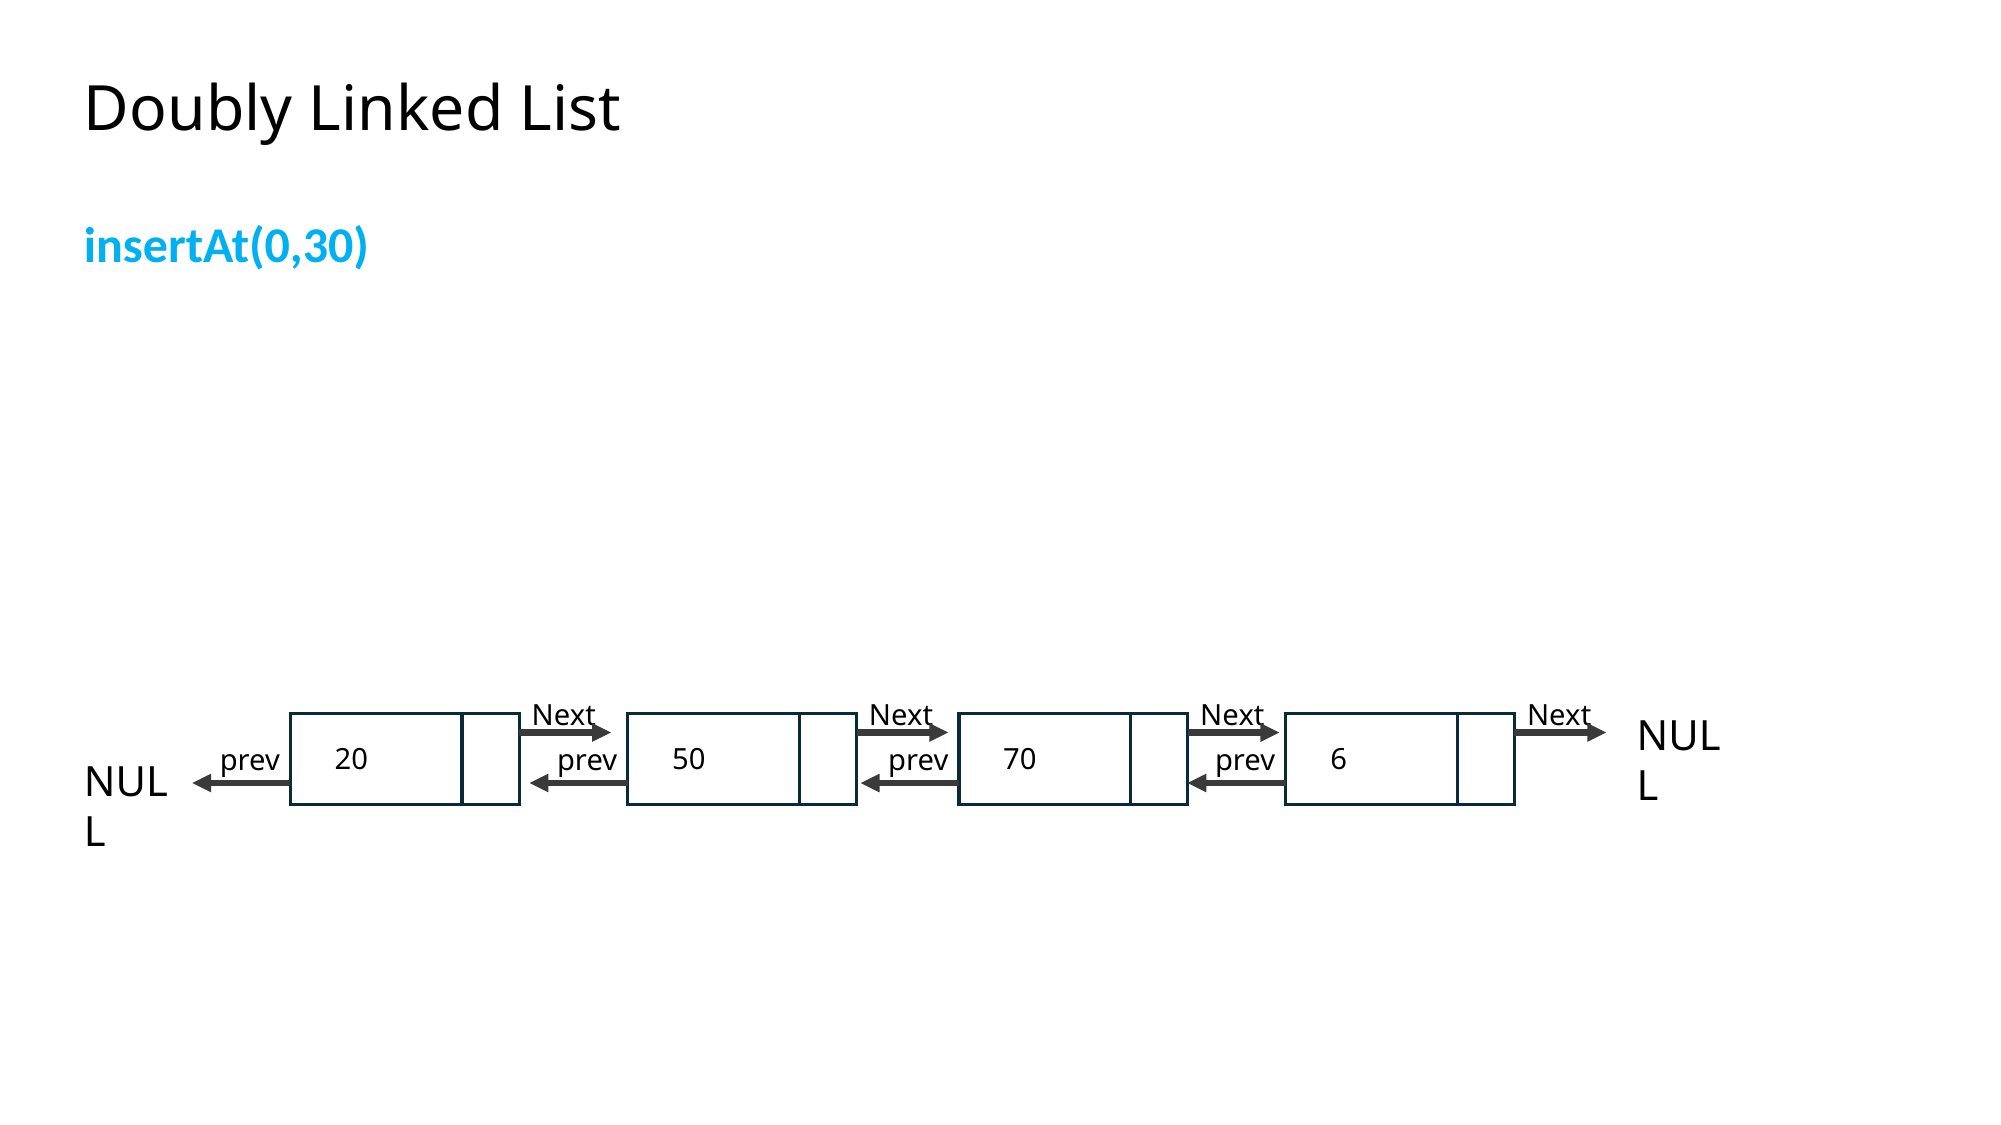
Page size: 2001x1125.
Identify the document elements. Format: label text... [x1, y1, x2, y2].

text_box insertAt(0,30) [69, 204, 1069, 280]
text_box NULL [1621, 700, 1753, 816]
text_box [1187, 688, 1630, 805]
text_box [191, 688, 529, 805]
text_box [529, 688, 860, 805]
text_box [860, 688, 1187, 805]
text_box NULL [69, 747, 200, 862]
text_box Doubly Linked List [69, 60, 1069, 150]
